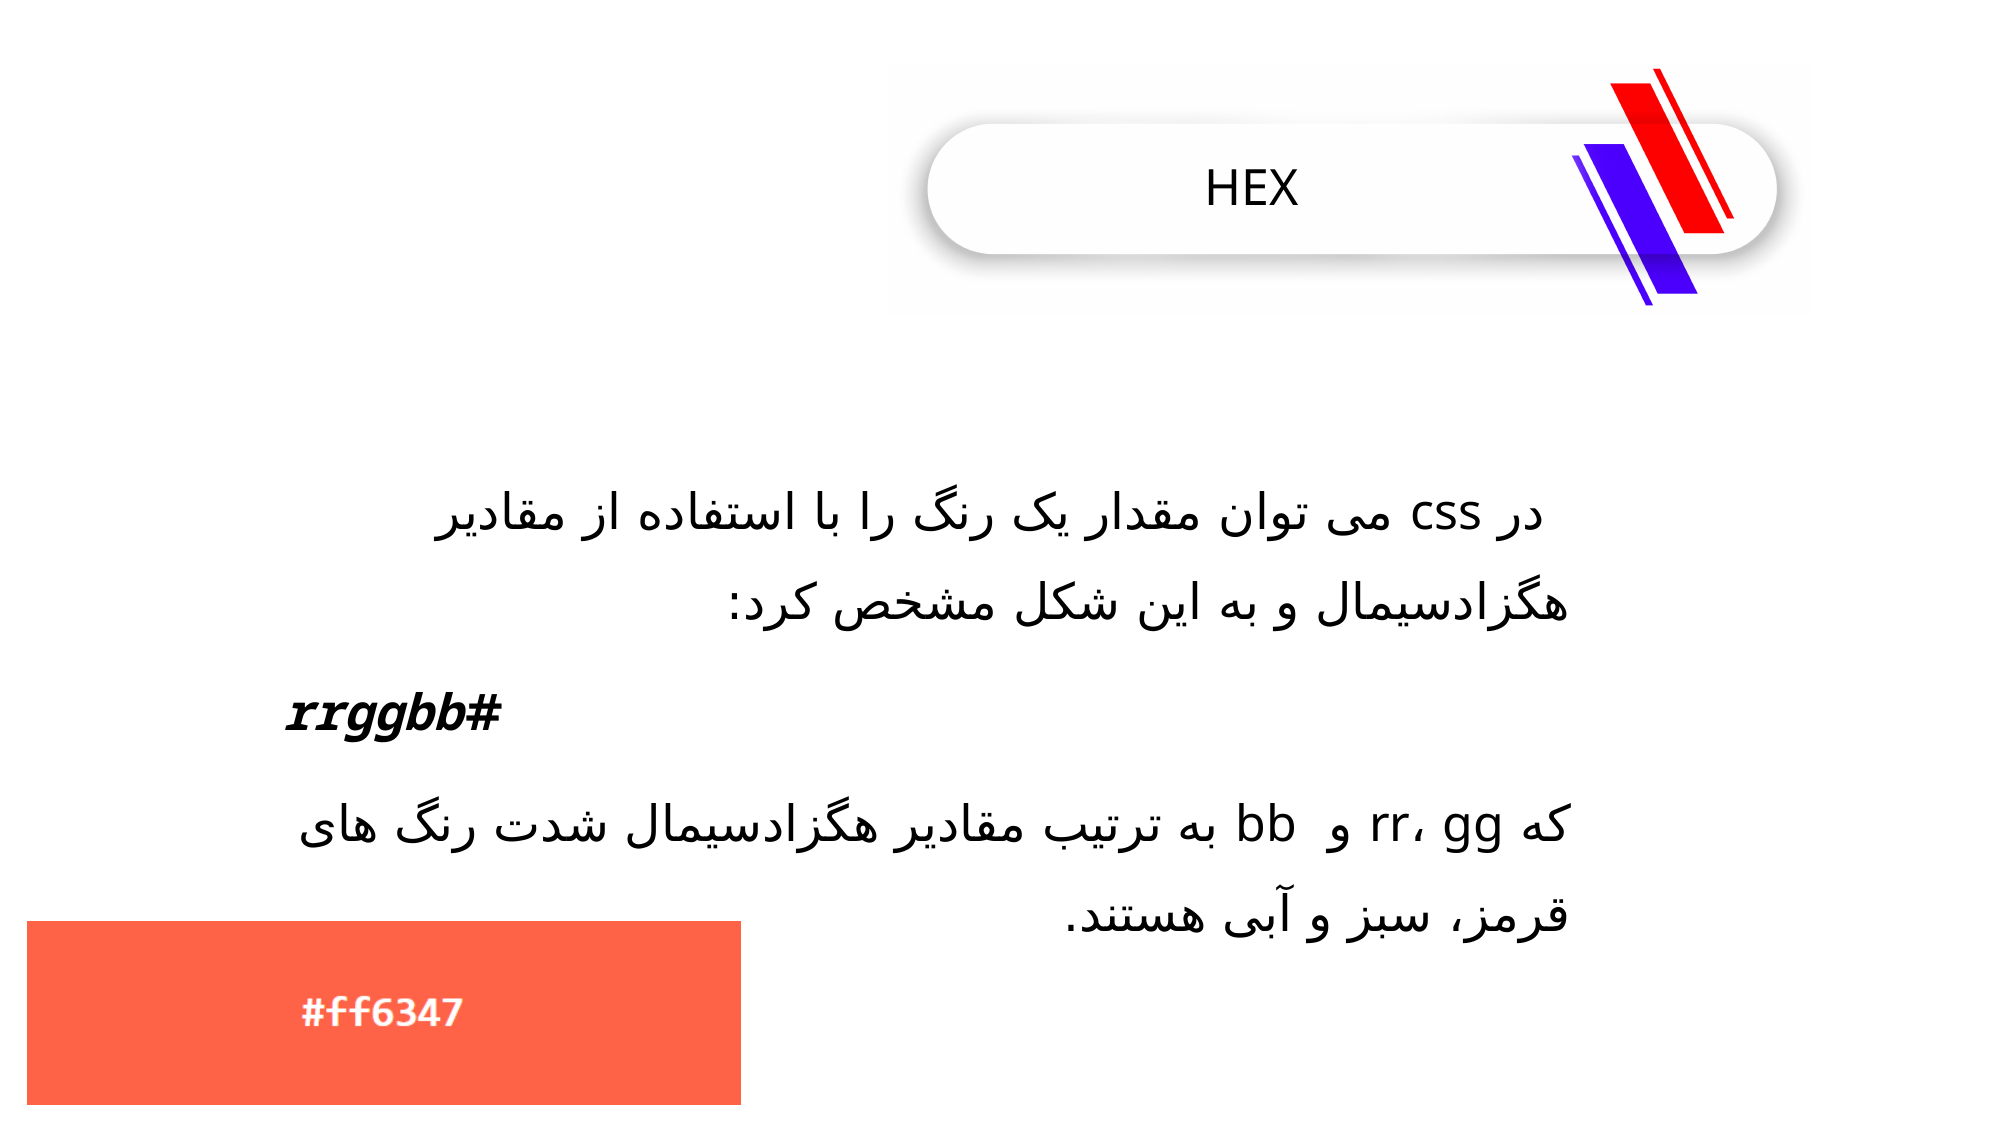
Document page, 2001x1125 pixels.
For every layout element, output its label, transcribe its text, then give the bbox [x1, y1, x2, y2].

subtitle در css می توان مقدار یک رنگ را با استفاده از مقادیر هگزادسیمال و به این شکل مشخص کرد: #rrggbb که rr، gg و bb به ترتیب مقادیر هگزادسیمال شدت رنگ های قرمز، سبز و آبی هستند. [268, 329, 1586, 1061]
picture [27, 921, 741, 1105]
picture [887, 64, 1810, 315]
